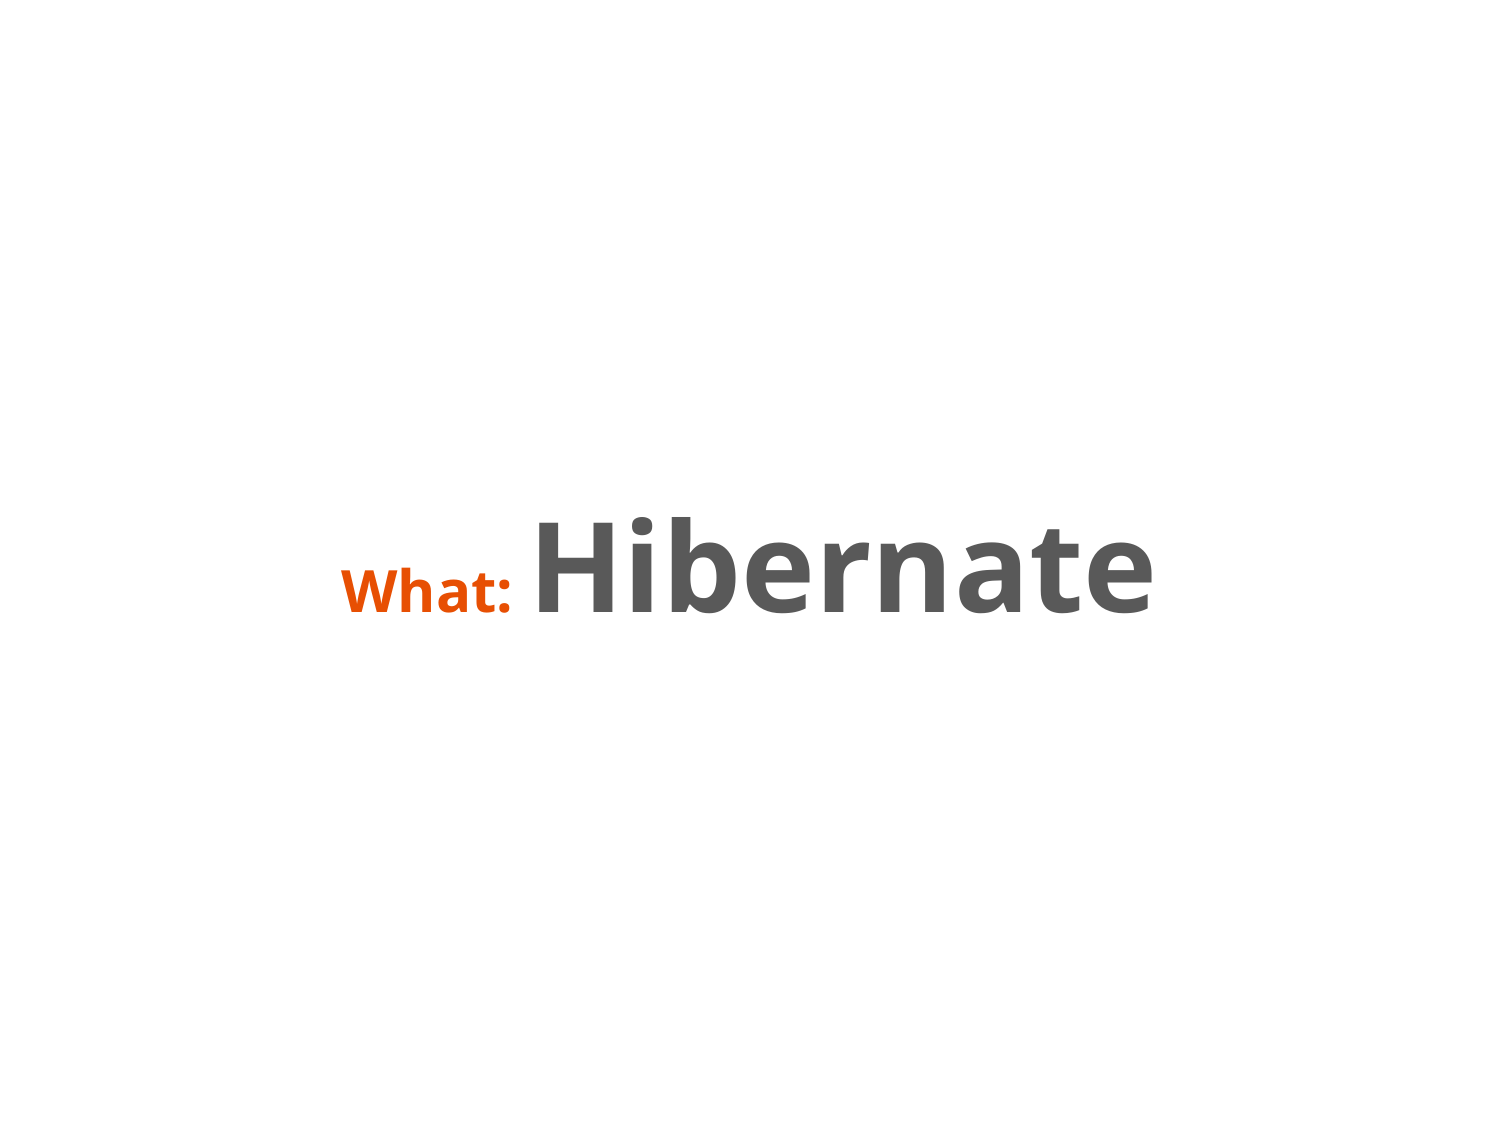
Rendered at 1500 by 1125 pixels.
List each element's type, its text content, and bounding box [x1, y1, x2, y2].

title What: Hibernate [75, 468, 1425, 657]
